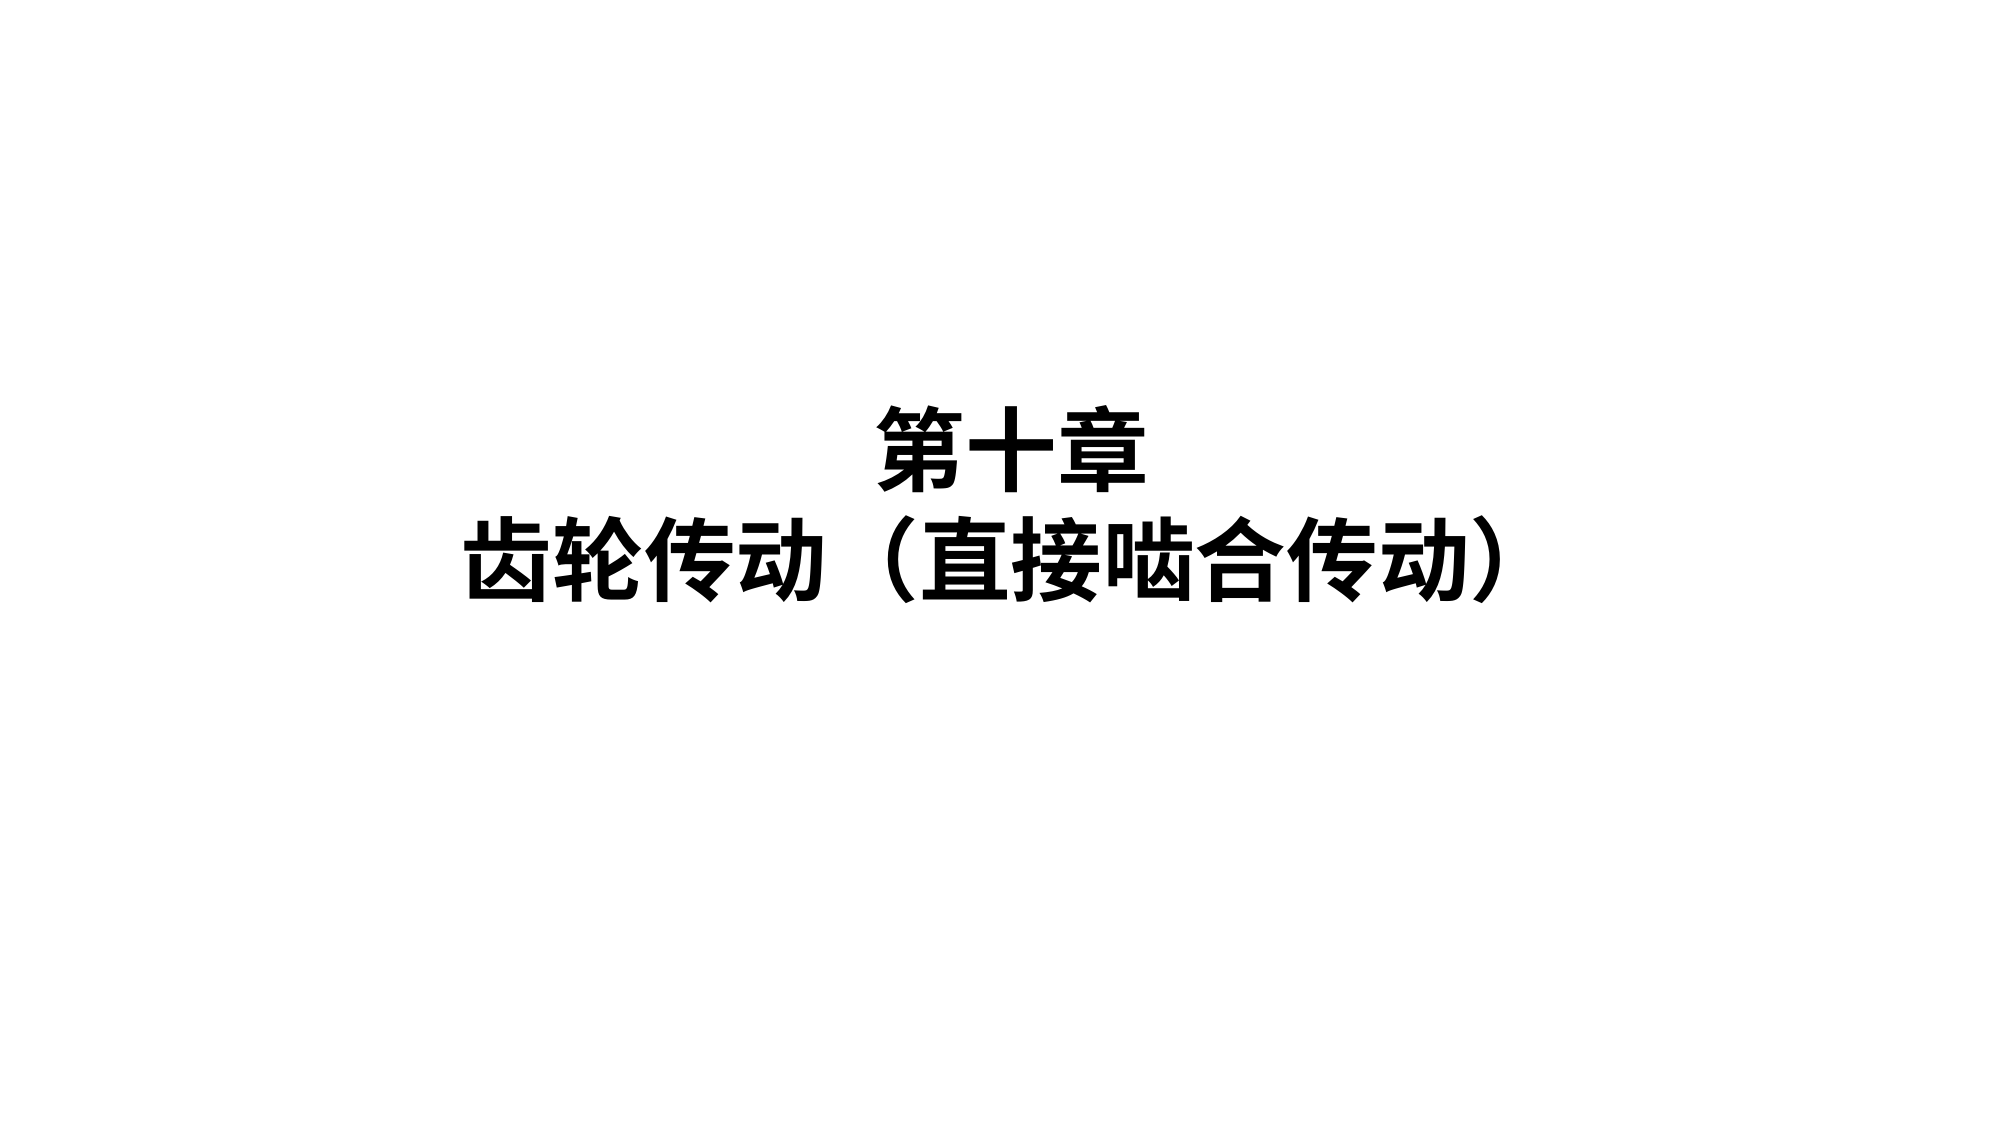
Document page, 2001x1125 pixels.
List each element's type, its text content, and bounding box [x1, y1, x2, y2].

text_box 第十章 齿轮传动（直接啮合传动） [445, 385, 1577, 620]
